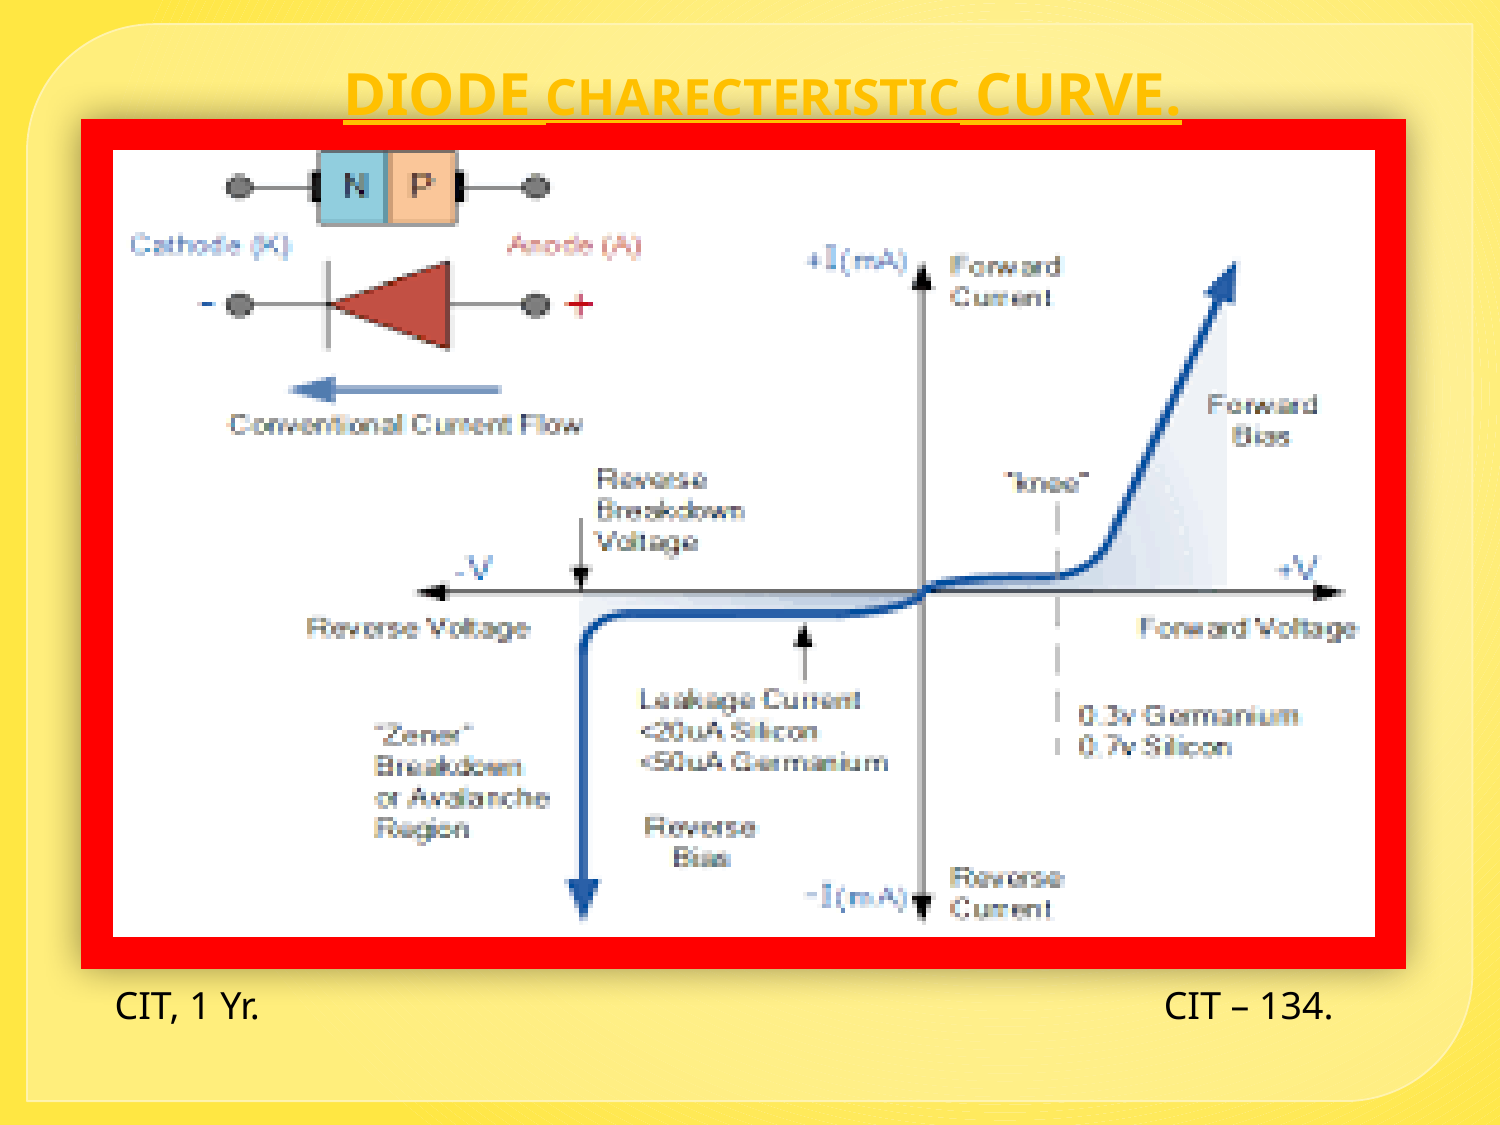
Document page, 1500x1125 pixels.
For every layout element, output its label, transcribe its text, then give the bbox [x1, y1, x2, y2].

text_box CIT, 1 Yr. CIT – 134. [99, 974, 1363, 1035]
text_box DIODE CHARECTERISTIC CURVE. [274, 50, 1250, 135]
picture [112, 149, 1376, 938]
